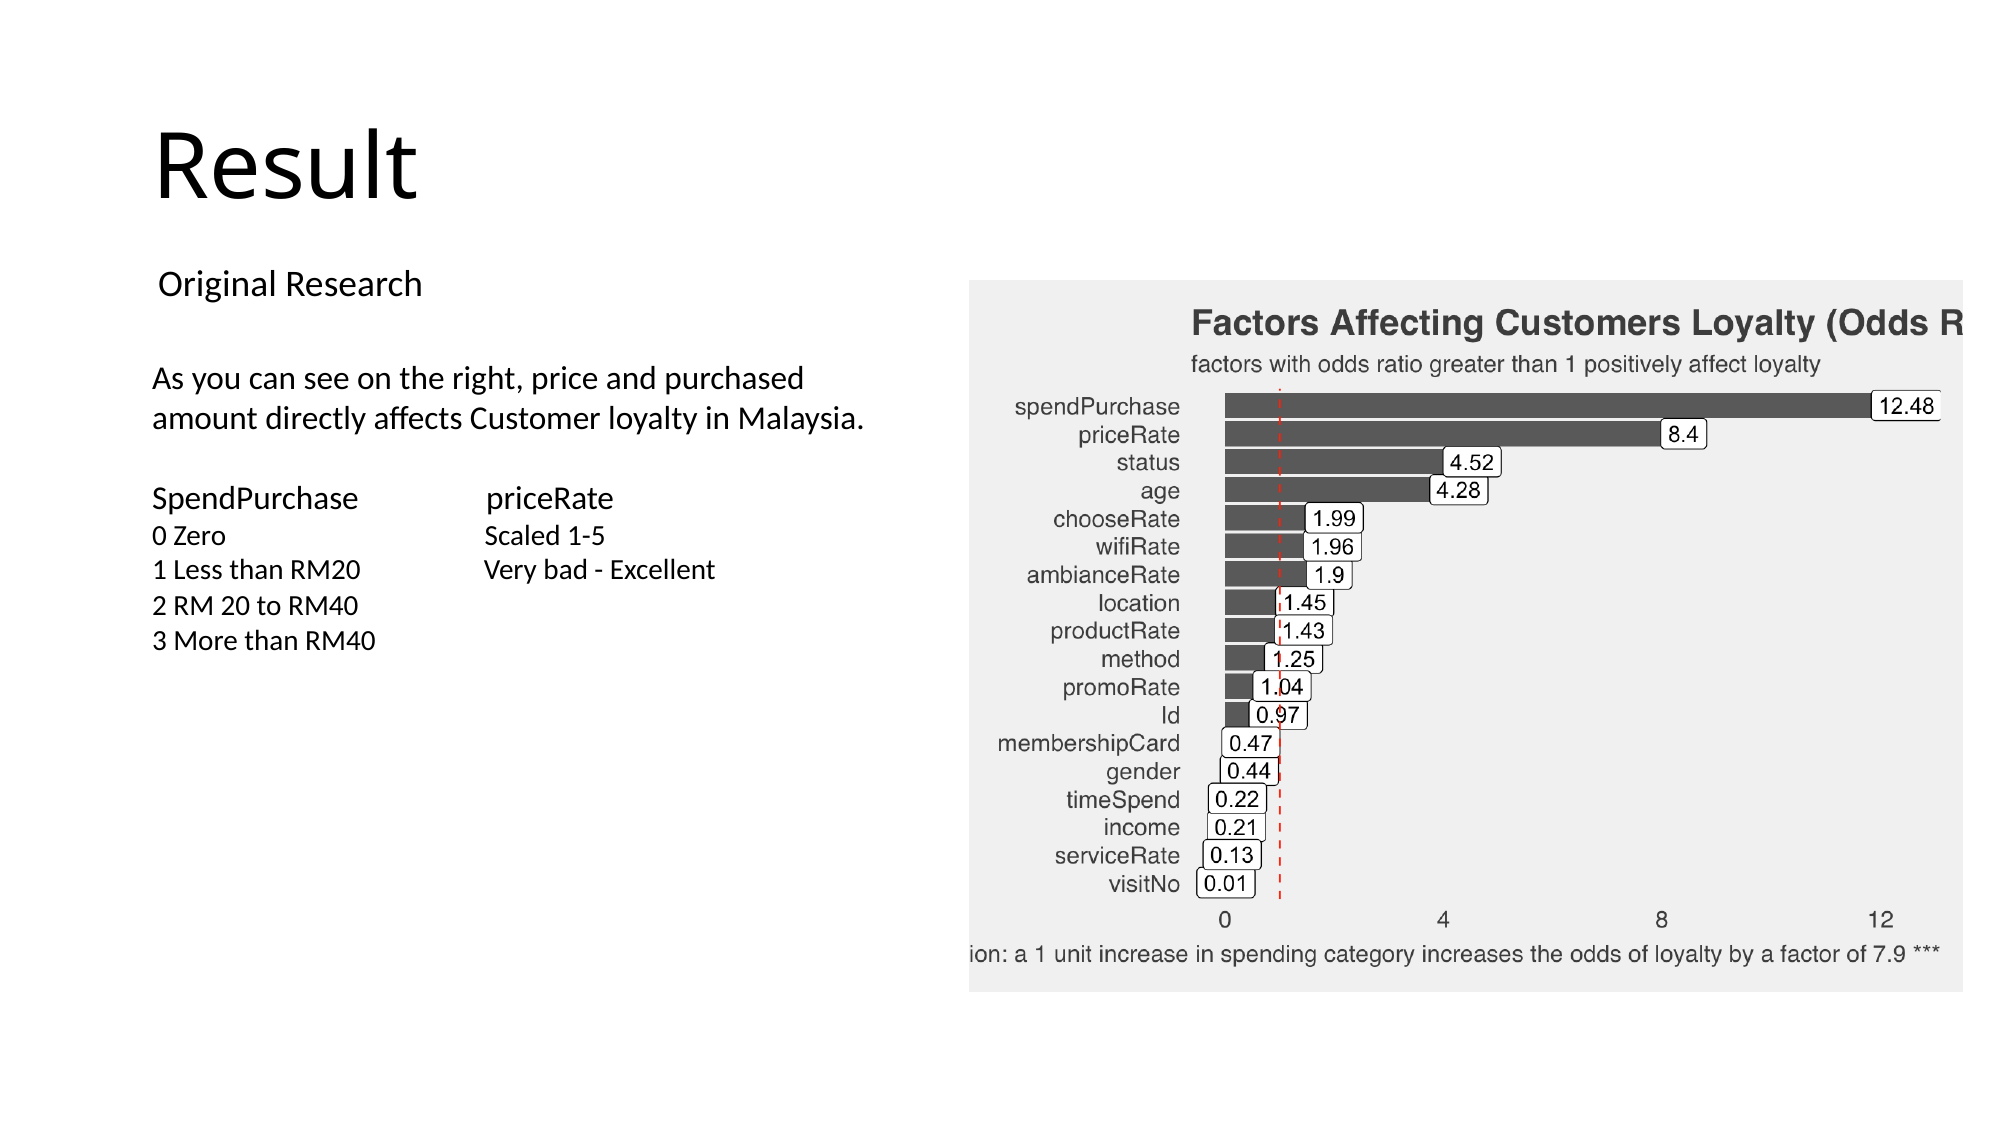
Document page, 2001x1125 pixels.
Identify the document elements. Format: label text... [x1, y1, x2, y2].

text_box As you can see on the right, price and purchased amount directly affects Customer loyalty in Malaysia. SpendPurchase priceRate 0 Zero Scaled 1-5 1 Less than RM20 Very bad - Excellent 2 RM 20 to RM40 3 More than RM40 [137, 348, 913, 664]
text_box Original Research [143, 252, 439, 312]
title Result [137, 59, 1863, 278]
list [965, 277, 1963, 992]
